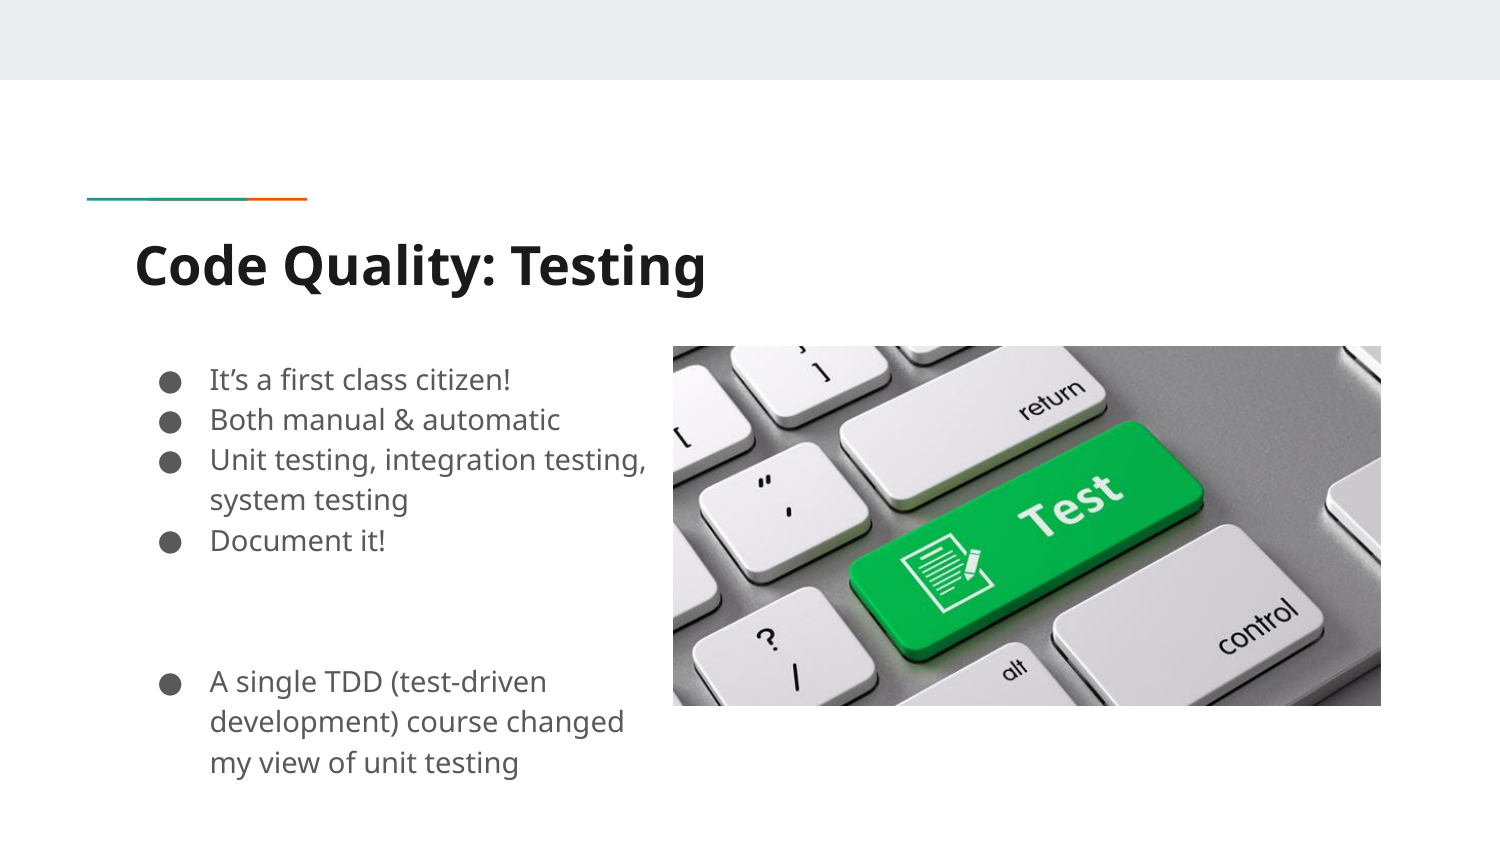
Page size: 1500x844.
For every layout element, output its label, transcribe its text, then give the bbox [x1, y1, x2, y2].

title Code Quality: Testing [119, 216, 1381, 305]
picture [673, 346, 1382, 707]
list It’s a first class citizen! Both manual & automatic Unit testing, integration testing, system testing Document it! A single TDD (test-driven development) course changed my view of unit testing [119, 341, 685, 770]
